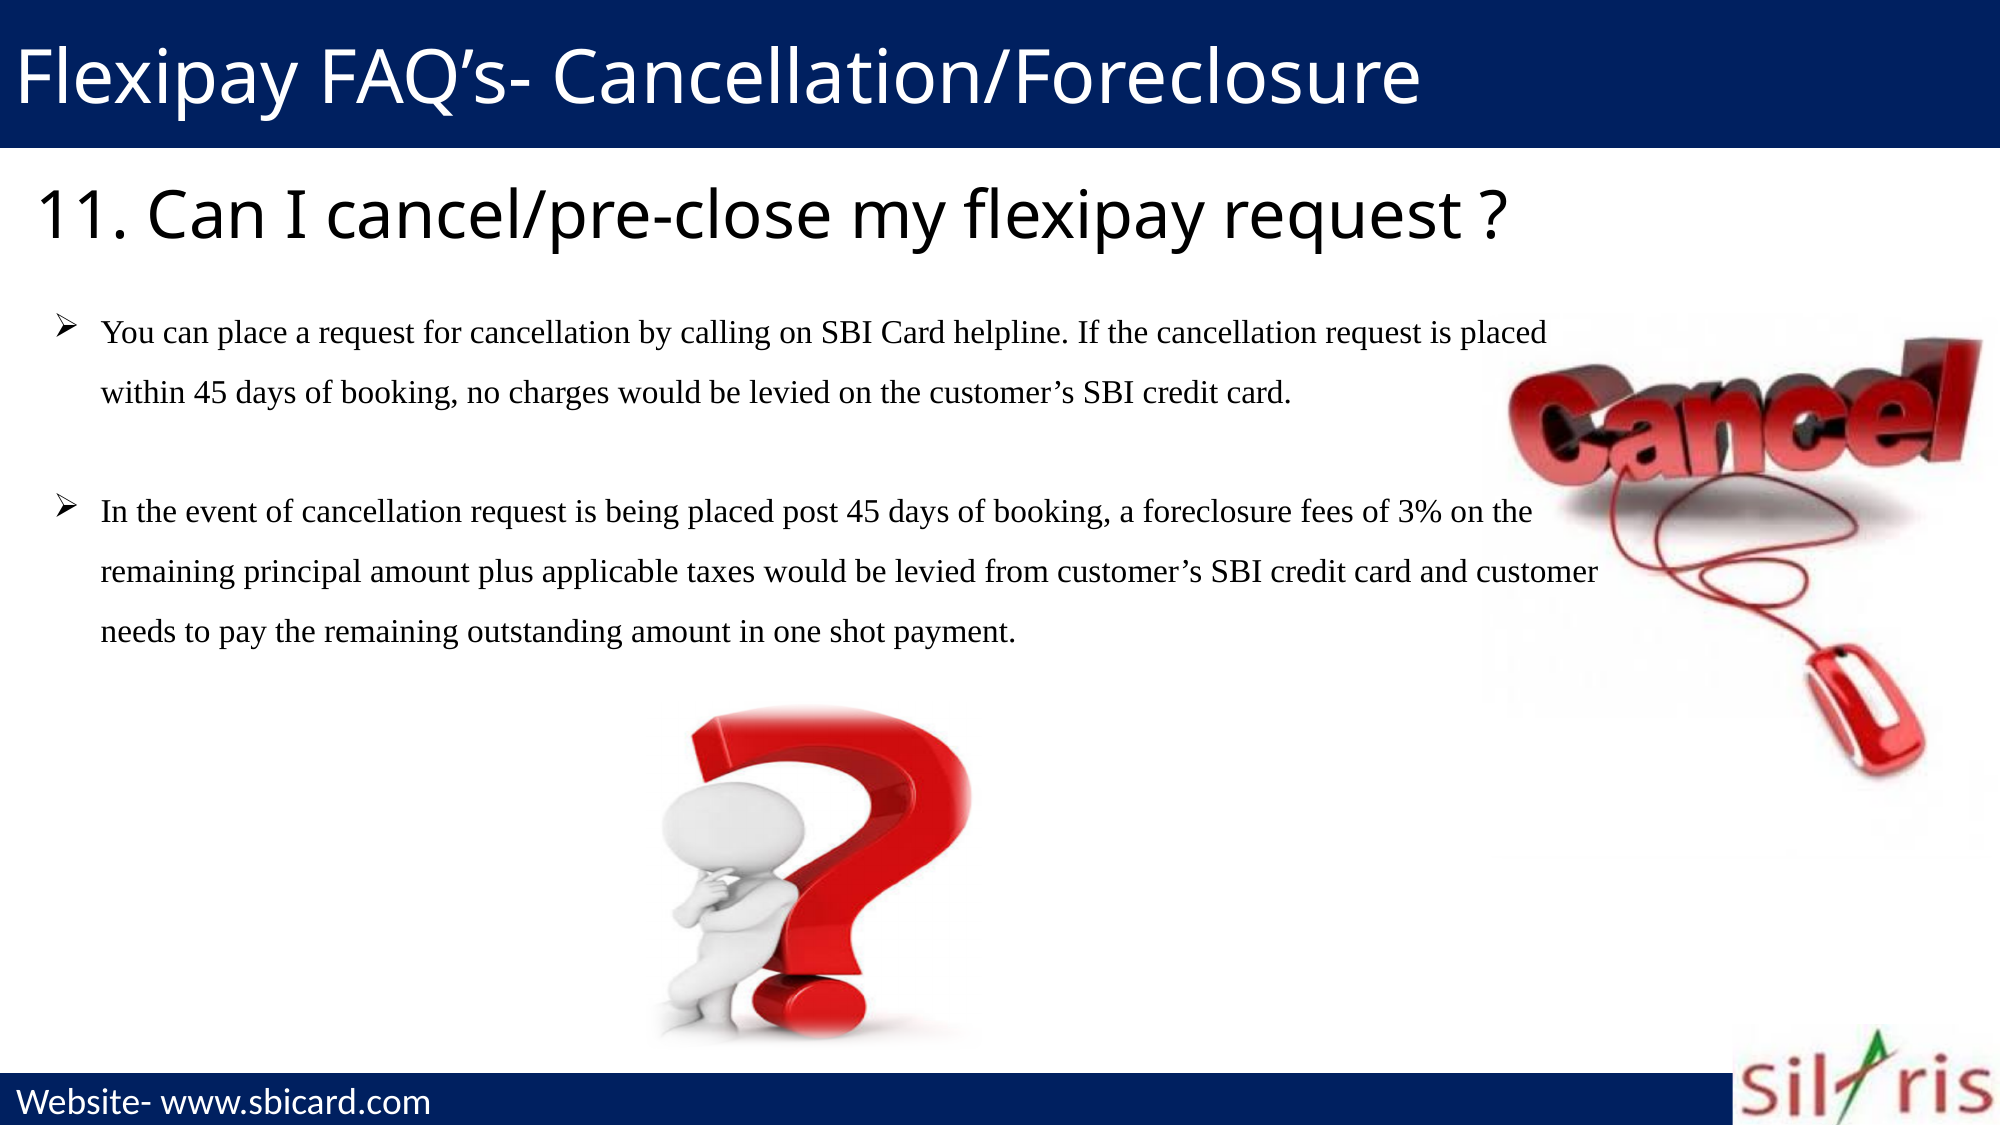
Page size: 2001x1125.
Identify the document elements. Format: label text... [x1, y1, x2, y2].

picture [1481, 312, 2000, 859]
picture [645, 700, 983, 1050]
picture [1732, 1024, 2000, 1125]
text_box Website- www.sbicard.com [0, 1073, 1732, 1125]
text_box 11. Can I cancel/pre-close my flexipay request ? [20, 164, 1789, 260]
text_box Flexipay FAQ’s- Cancellation/Foreclosure [0, 0, 2000, 148]
text_box You can place a request for cancellation by calling on SBI Card helpline. If the cancellation request is placed within 45 days of booking, no charges would be levied on the customer’s SBI credit card. In the event of cancellation request is being placed post 45 days of booking, a foreclosure fees of 3% on the remaining principal amount plus applicable taxes would be levied from customer’s SBI credit card and customer needs to pay the remaining outstanding amount in one shot payment. [39, 282, 1644, 717]
